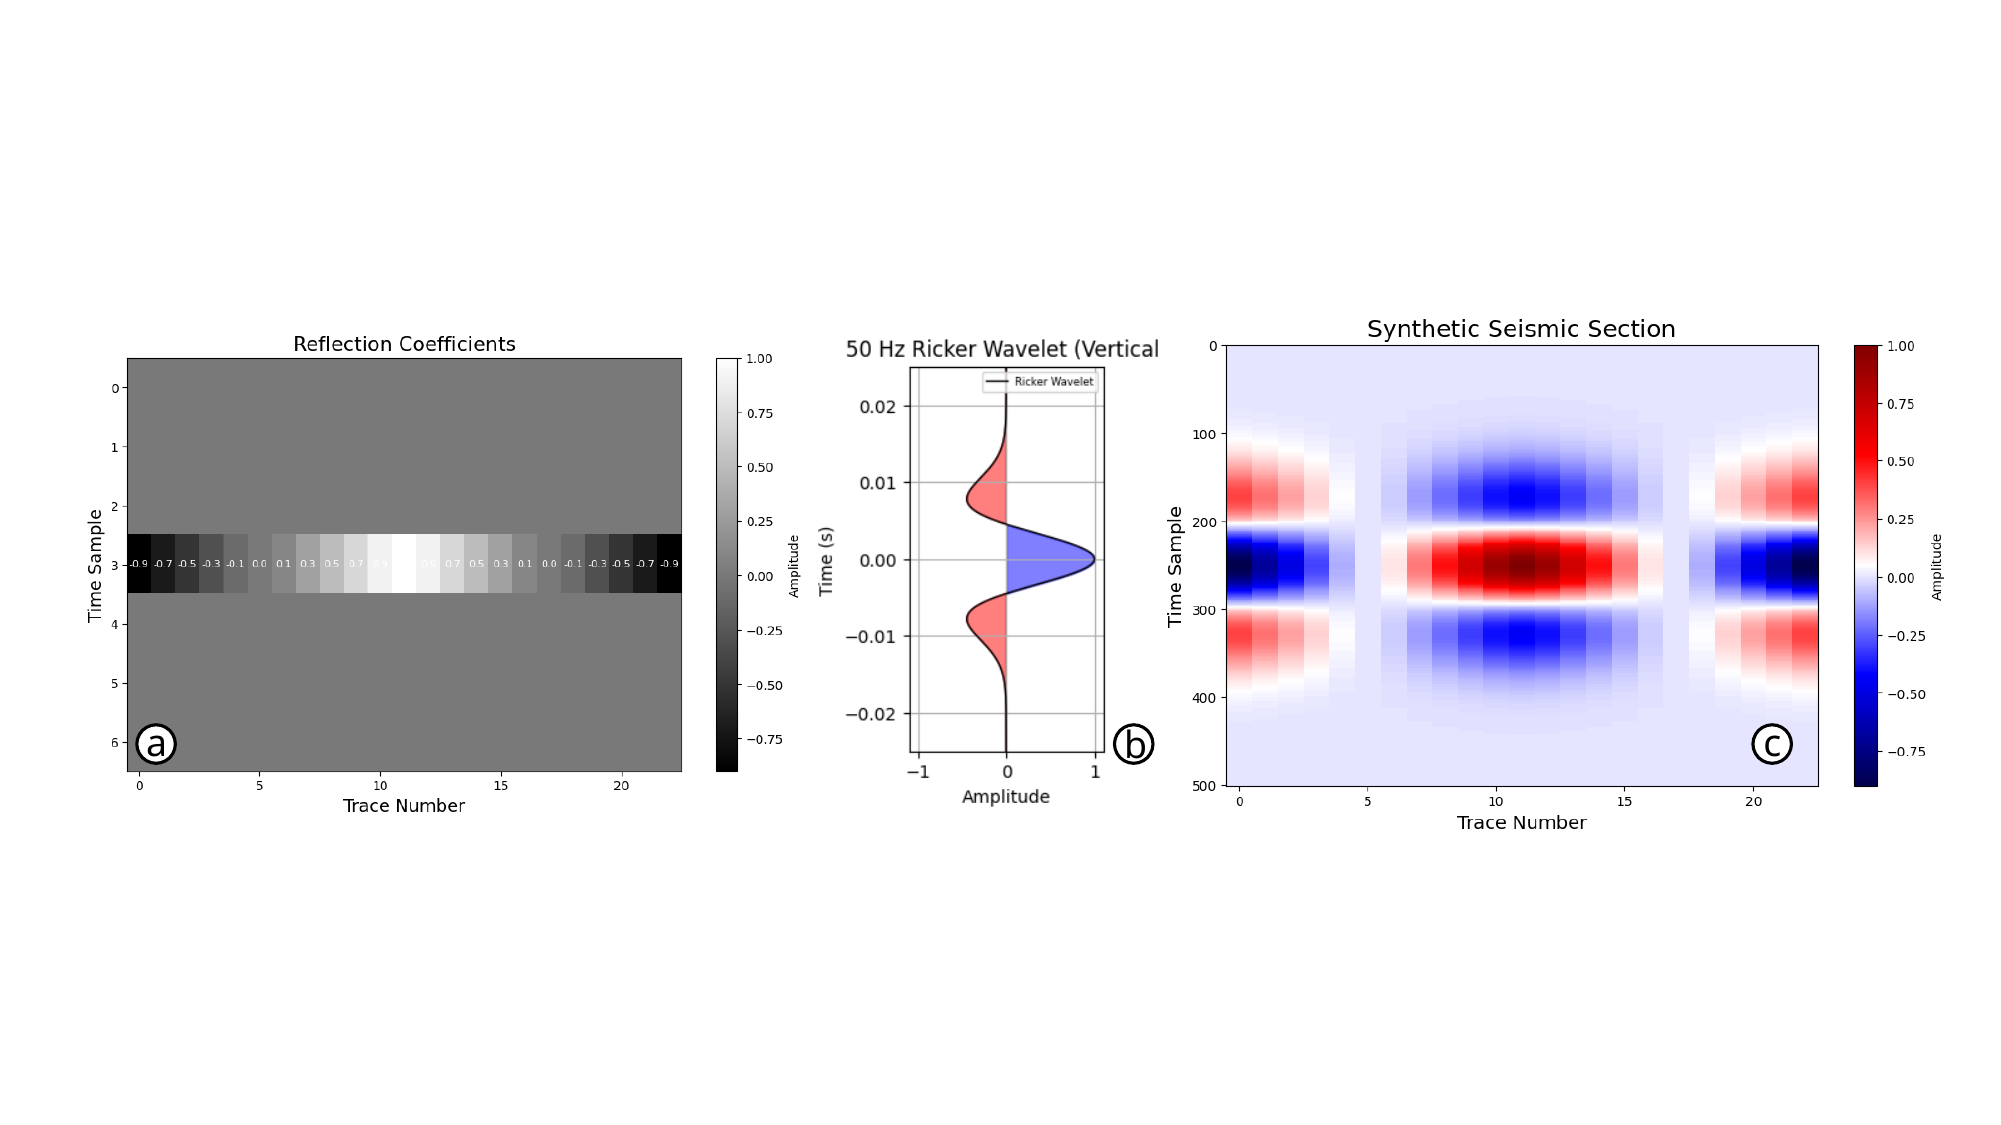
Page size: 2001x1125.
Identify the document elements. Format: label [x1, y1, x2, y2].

text_box [1108, 713, 1154, 766]
text_box [130, 711, 176, 764]
picture [78, 309, 1955, 842]
text_box [1748, 711, 1792, 764]
text_box [21, 283, 1984, 869]
